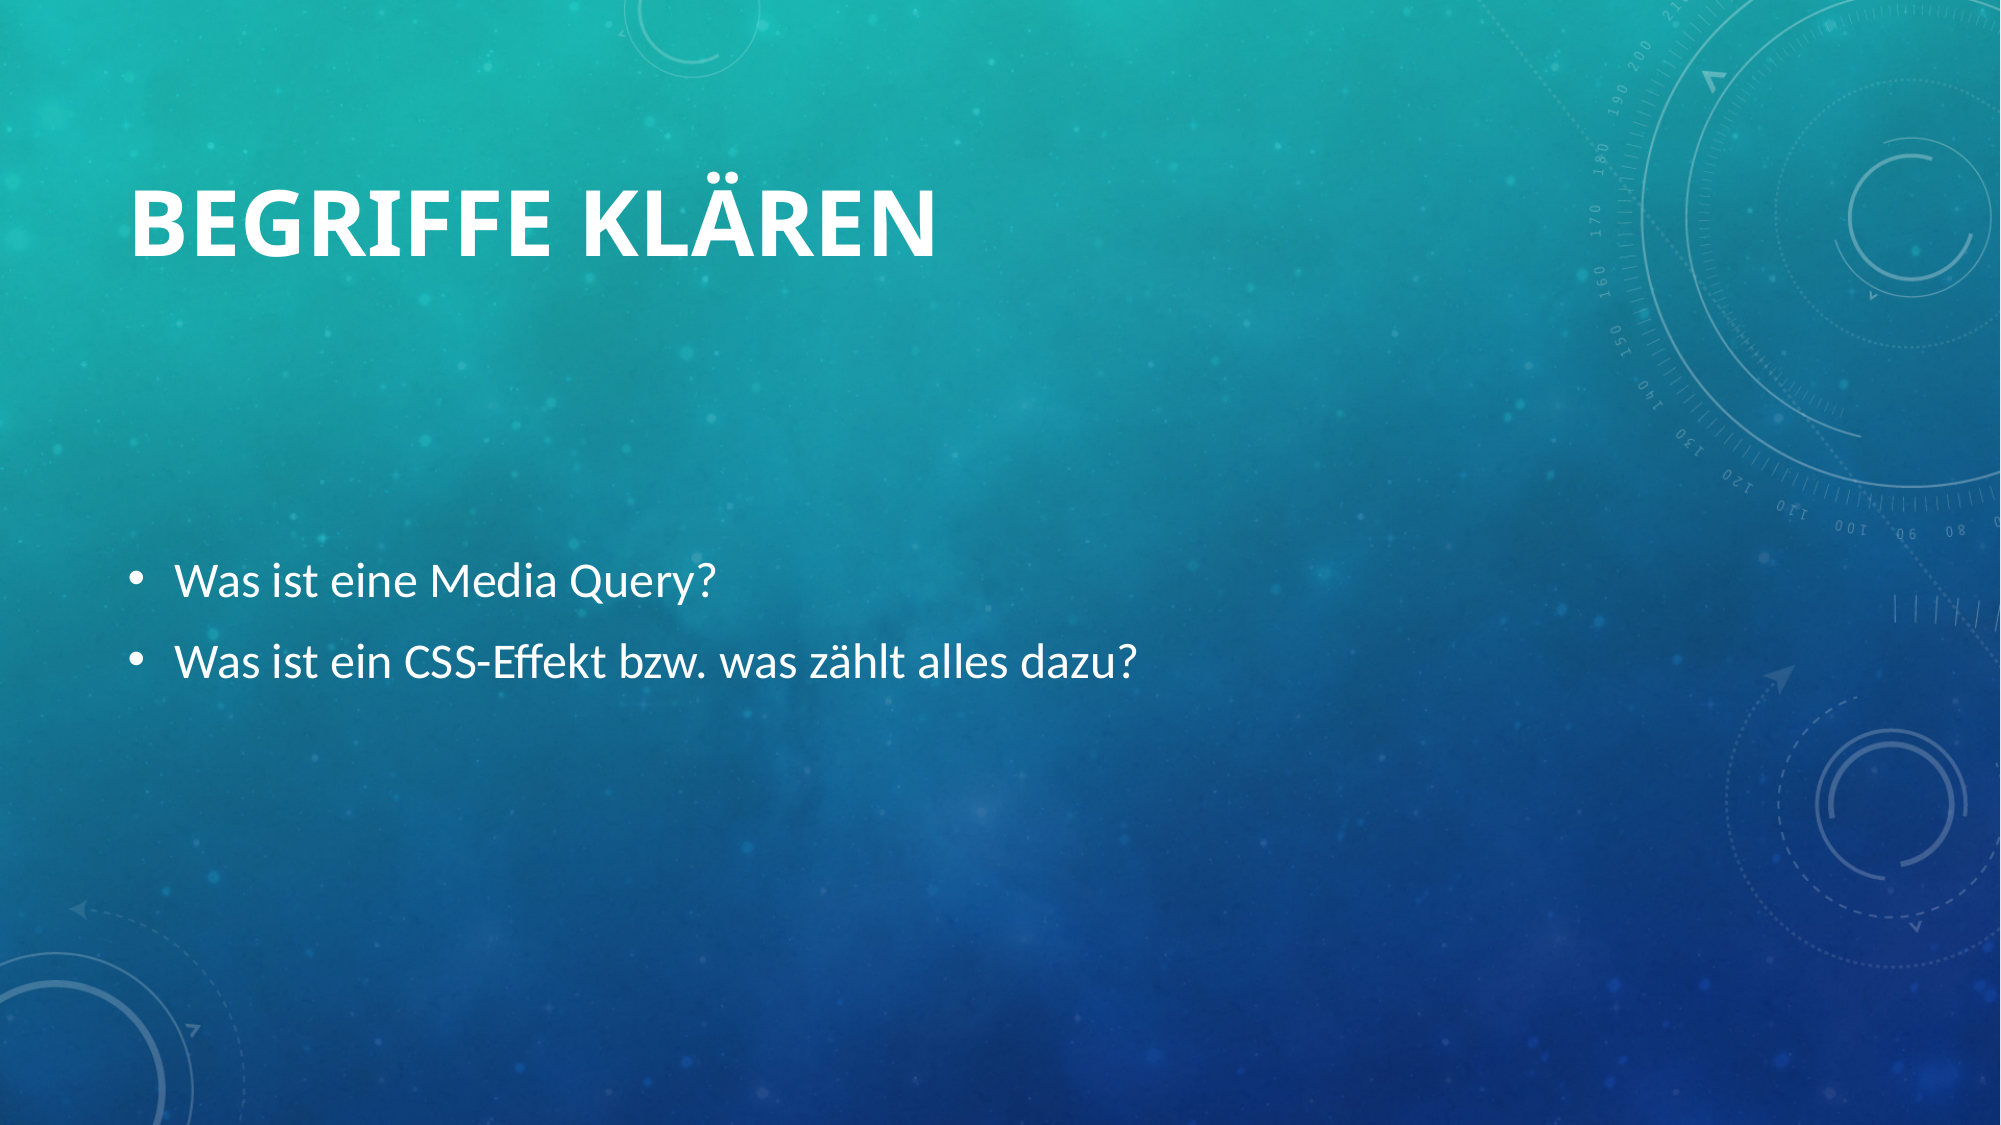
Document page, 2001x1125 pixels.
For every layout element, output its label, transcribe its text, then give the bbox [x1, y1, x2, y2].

title Begriffe klären [112, 99, 1775, 339]
list Was ist eine Media Query? Was ist ein CSS-Effekt bzw. was zählt alles dazu? [112, 351, 1775, 950]
picture [0, 0, 2001, 1125]
